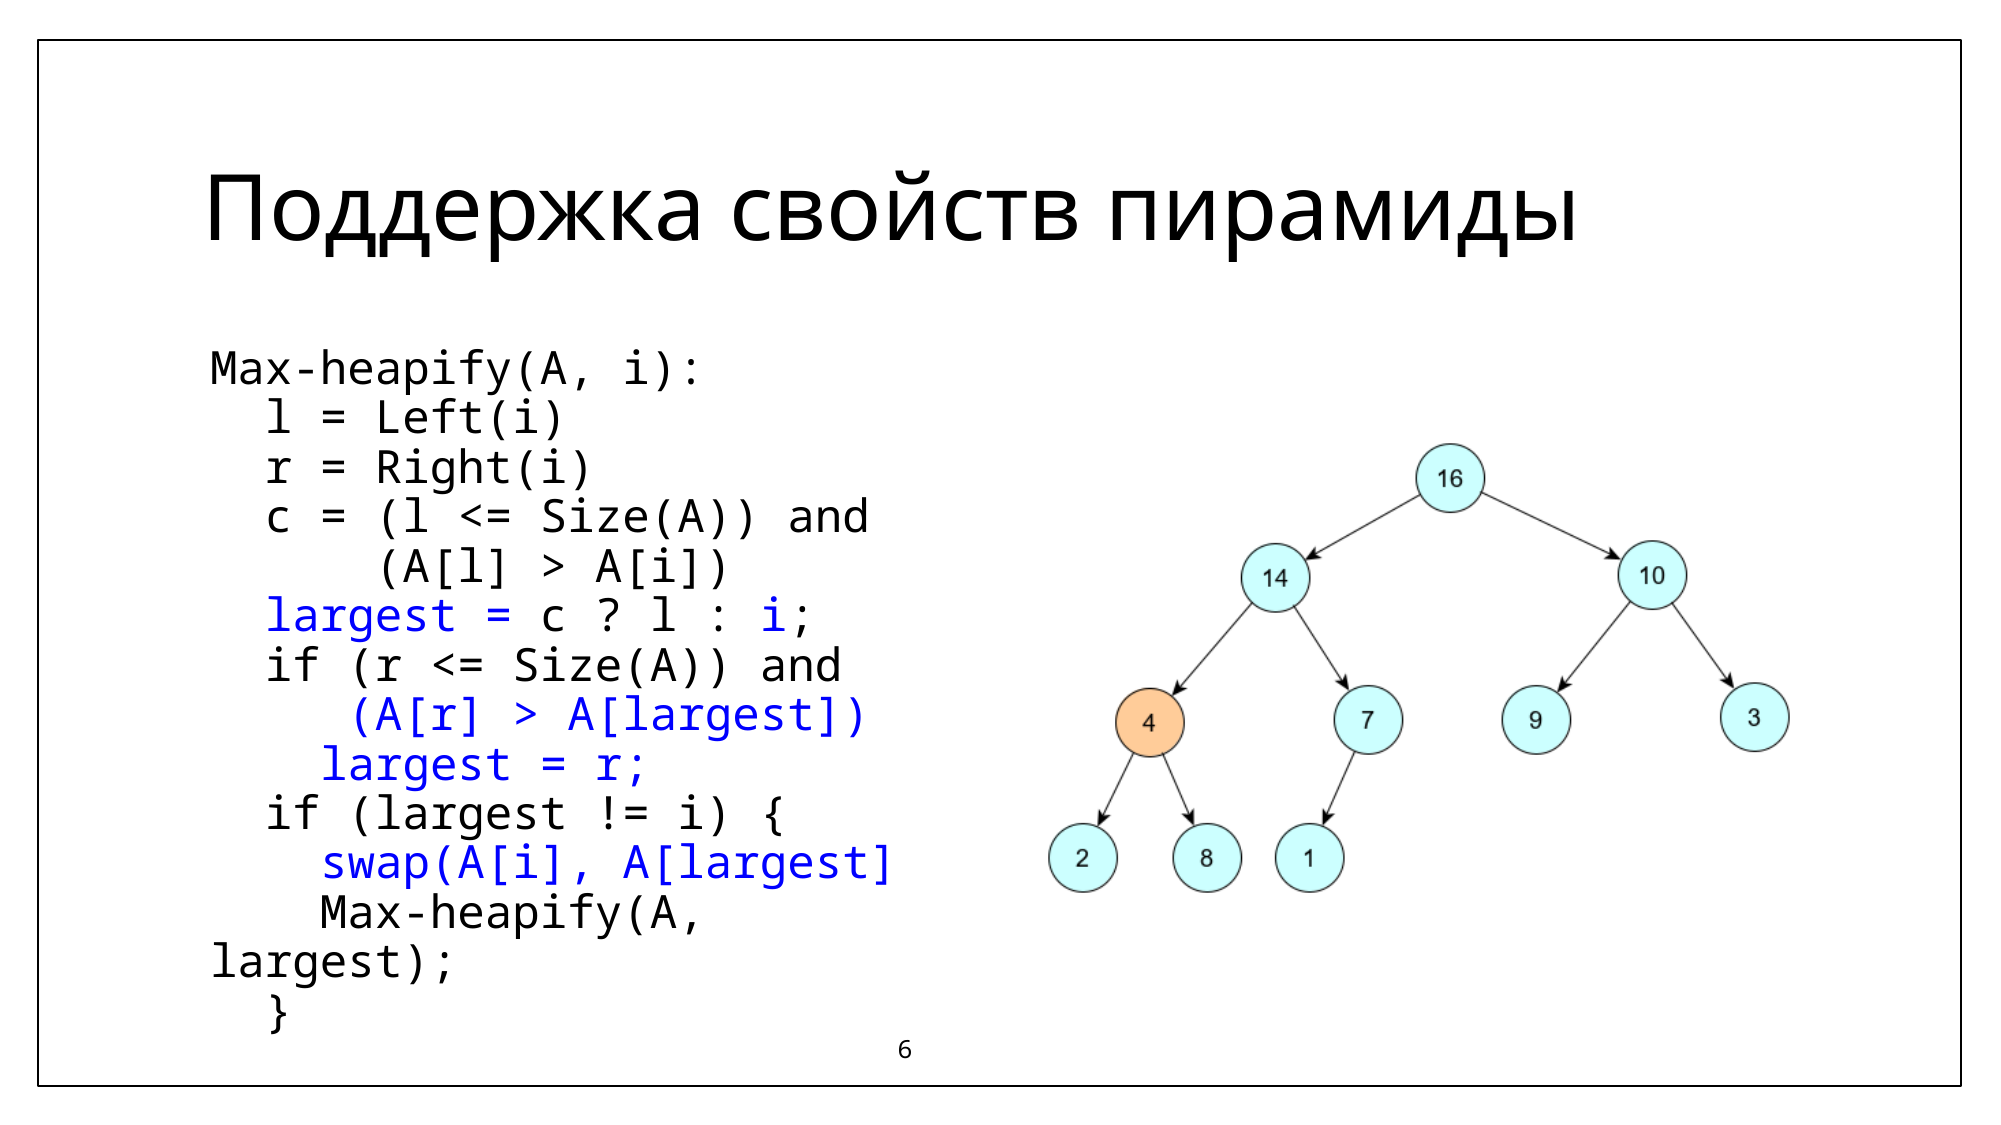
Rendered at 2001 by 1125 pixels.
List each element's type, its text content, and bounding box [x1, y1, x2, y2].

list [1027, 422, 1809, 912]
list Max-heapify(A, i): l = Left(i) r = Right(i) c = (l <= Size(A)) and (A[l] > A[i]) largest = c ? l : i; if (r <= Size(A)) and (A[r] > A[largest]) largest = r; if (largest != i) { swap(A[i], A[largest] Max-heapify(A, largest); } [187, 337, 968, 998]
slide_number 6 [647, 1020, 928, 1081]
title Поддержка свойств пирамиды [187, 99, 1808, 323]
